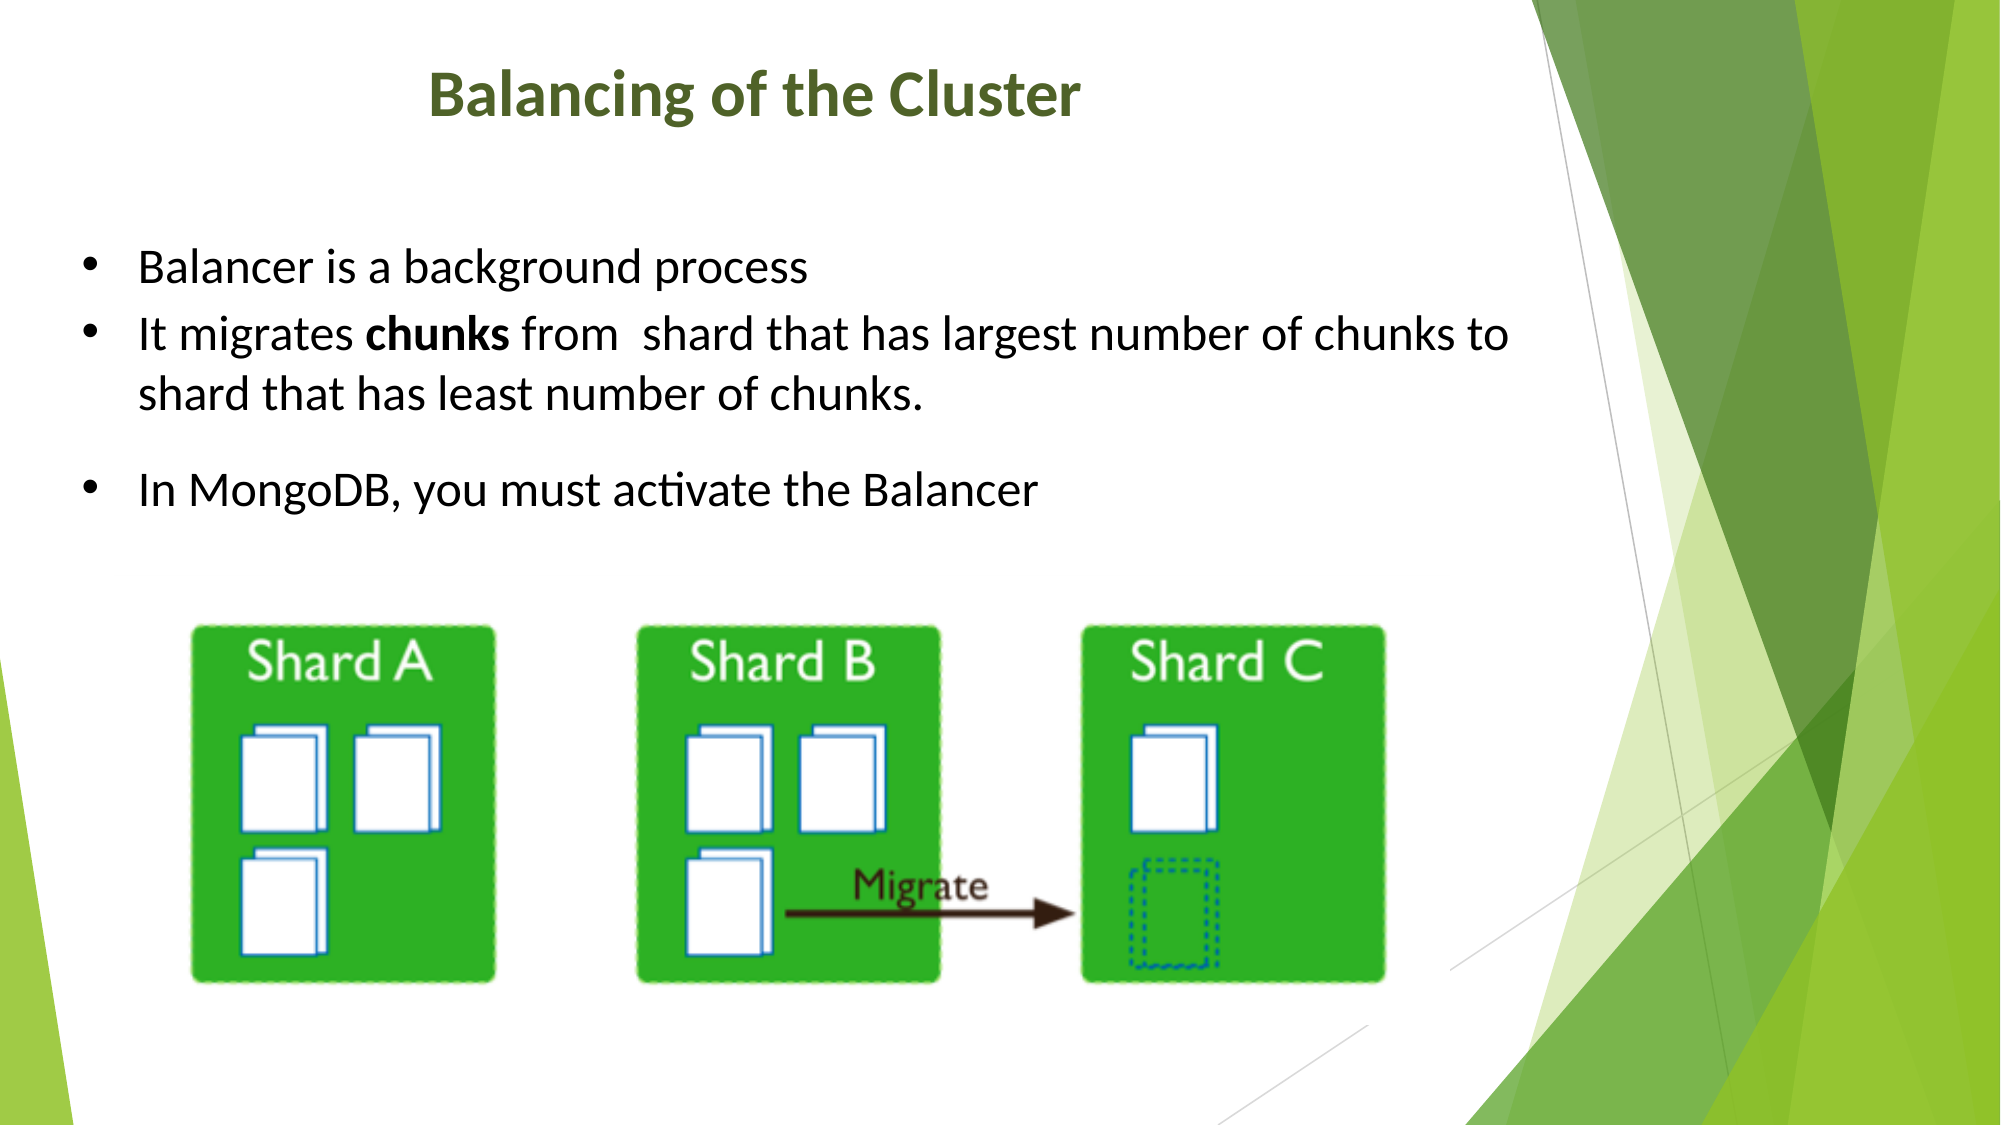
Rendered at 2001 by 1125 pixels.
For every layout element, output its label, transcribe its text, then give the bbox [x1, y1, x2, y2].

picture [113, 573, 1450, 1025]
text_box Balancer is a background process It migrates chunks from shard that has largest number of chunks to shard that has least number of chunks. In MongoDB, you must activate the Balancer [66, 196, 1615, 524]
text_box Balancing of the Cluster [413, 42, 1099, 138]
